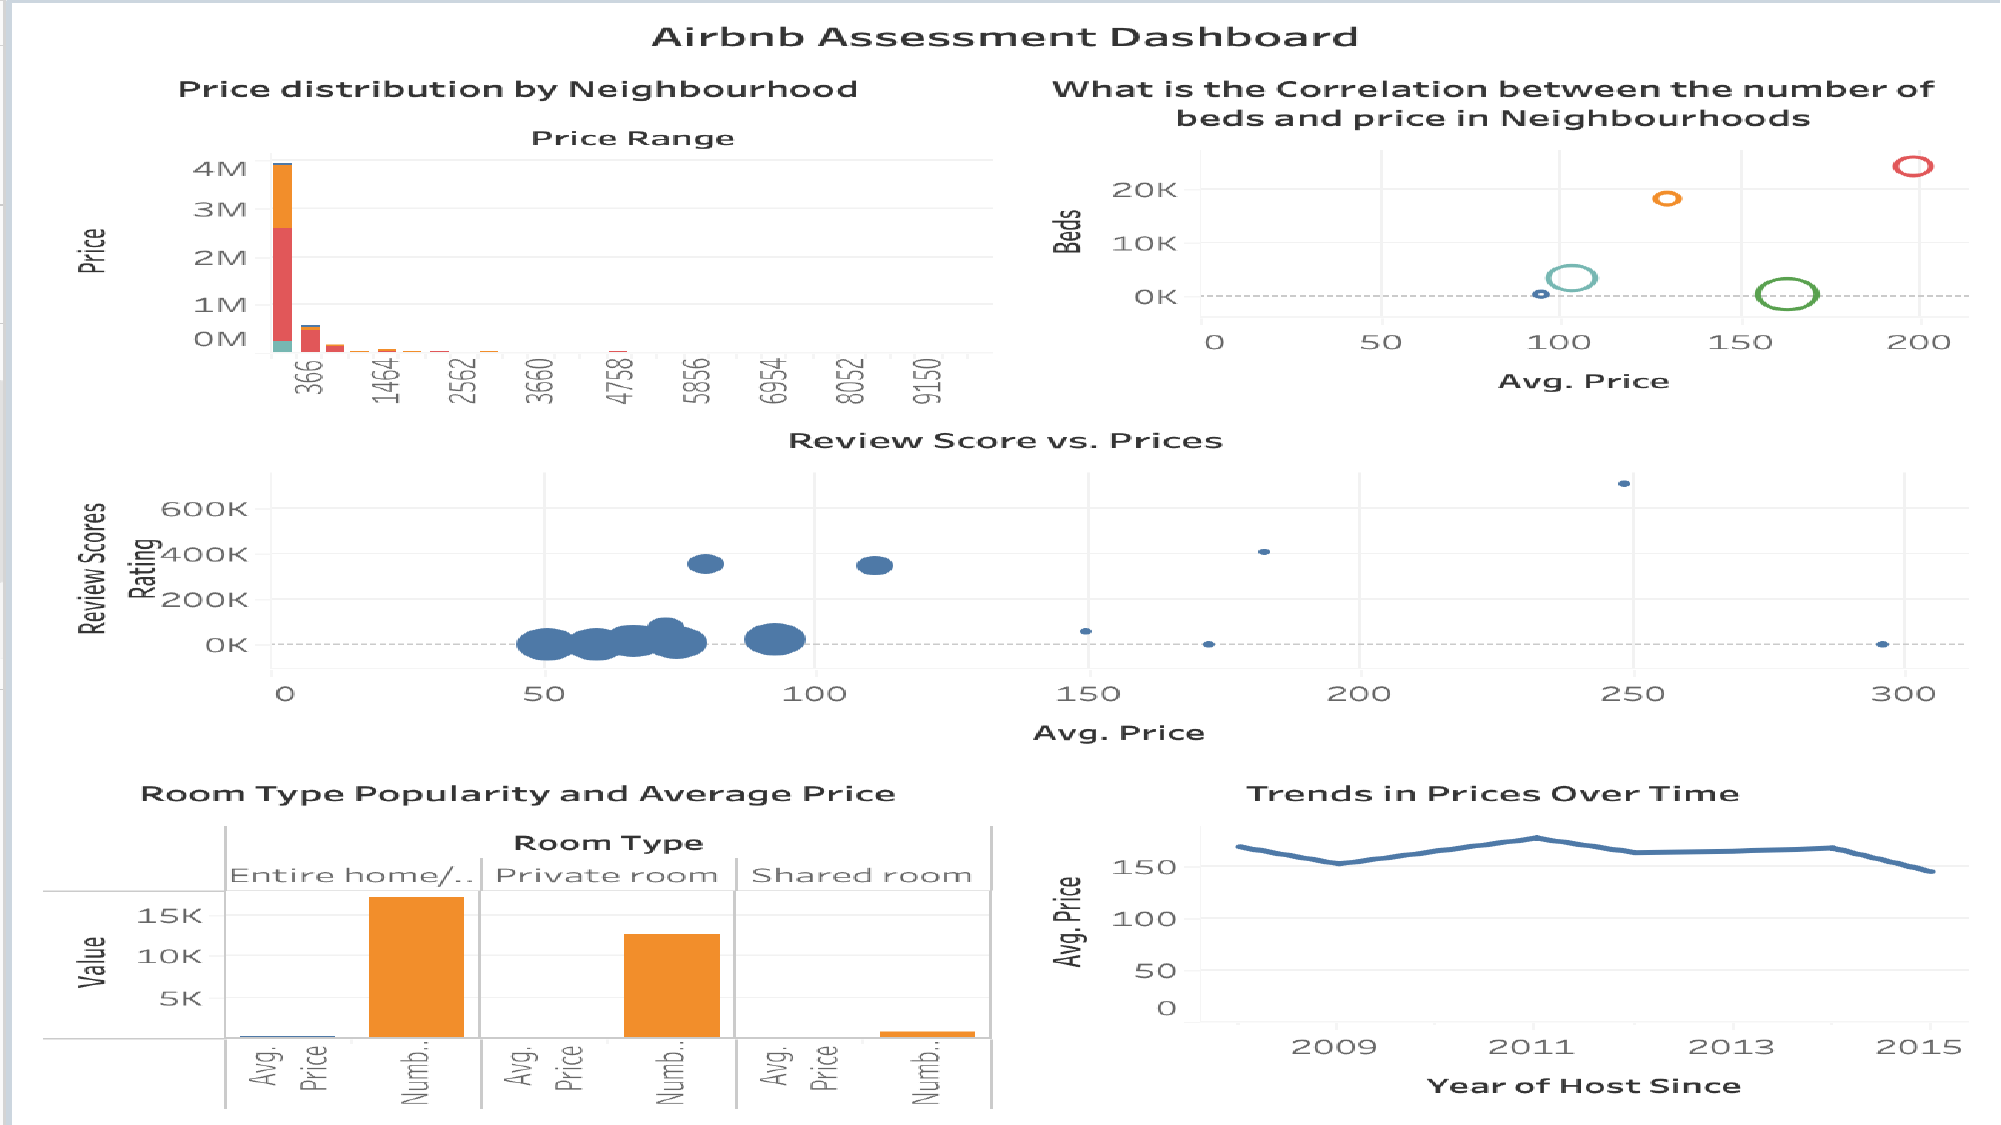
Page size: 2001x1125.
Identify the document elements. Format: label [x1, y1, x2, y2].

list [0, 0, 2000, 1125]
